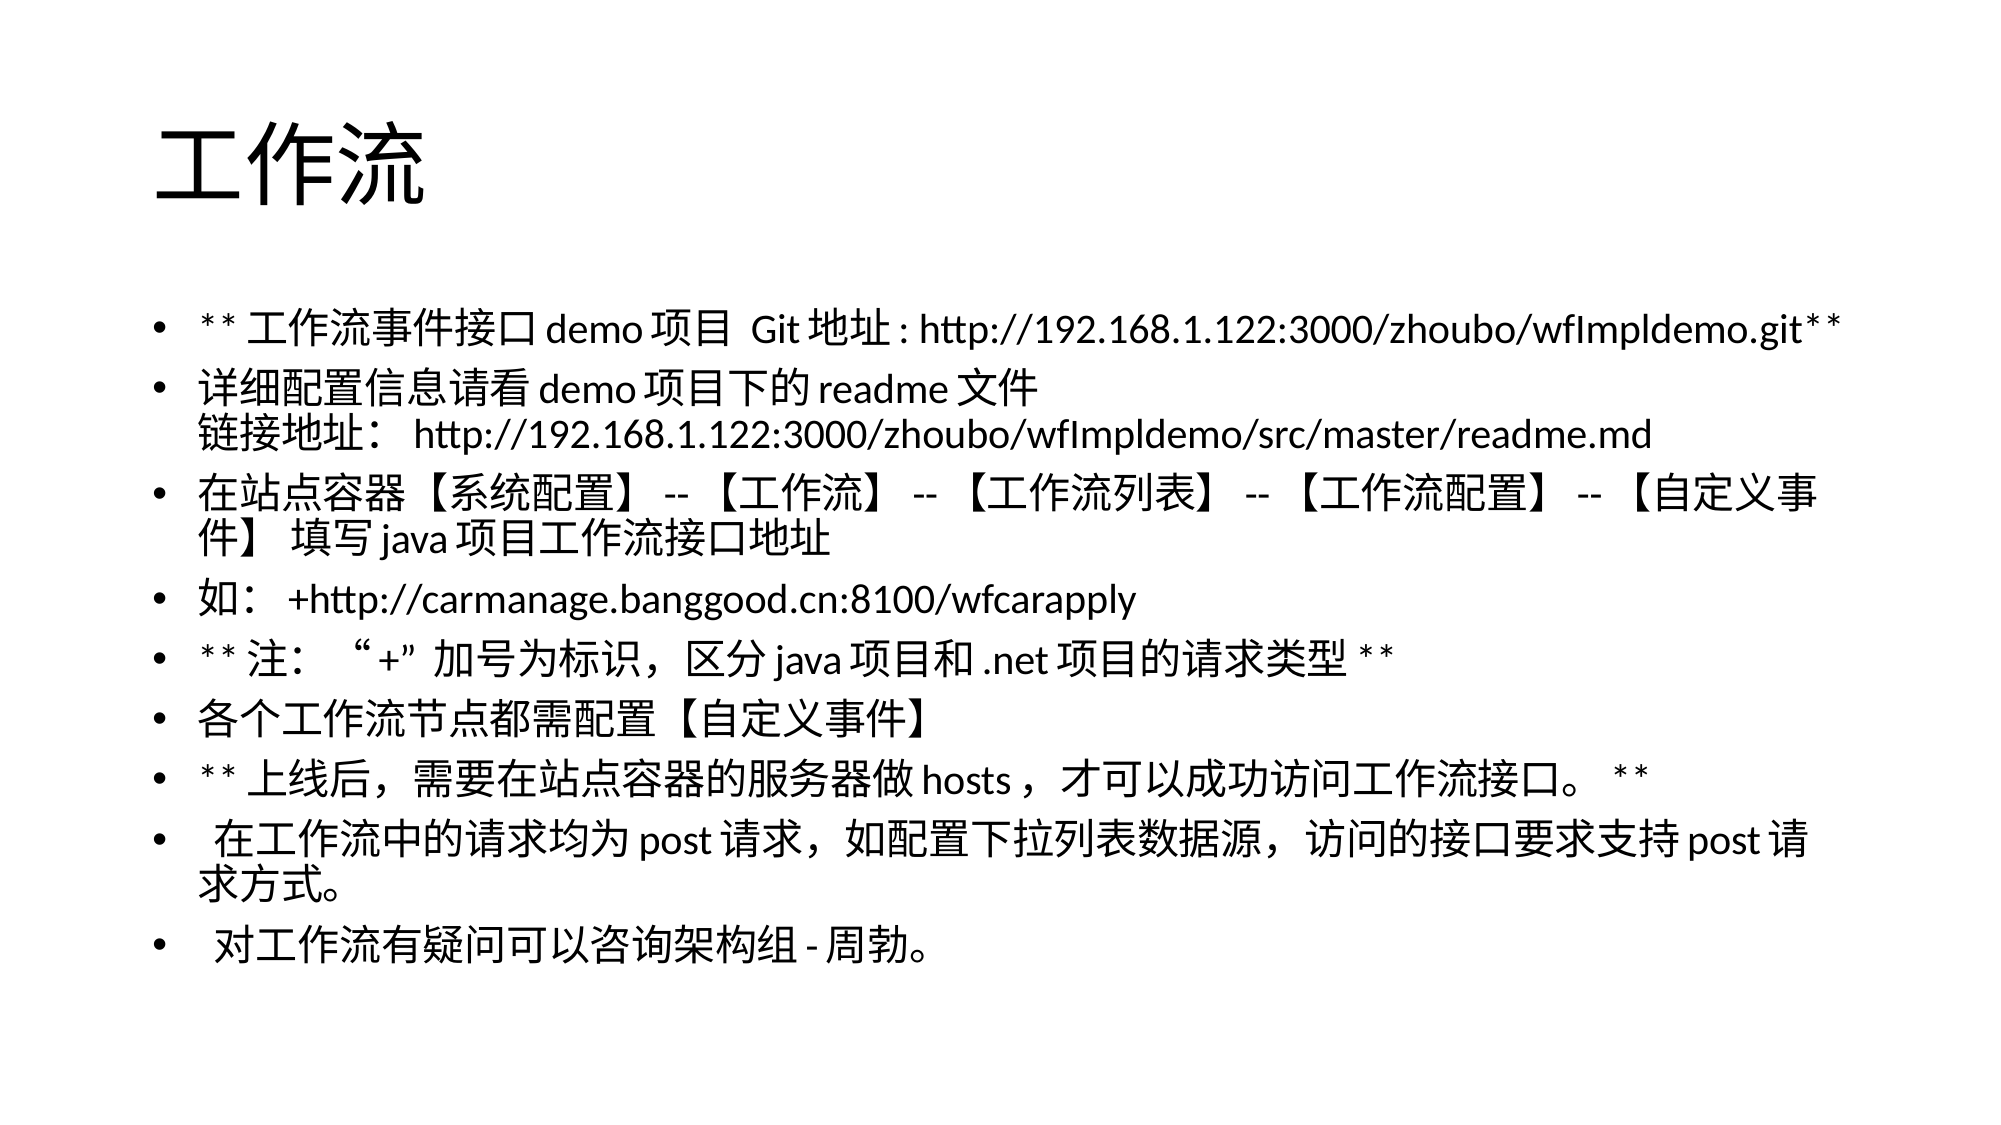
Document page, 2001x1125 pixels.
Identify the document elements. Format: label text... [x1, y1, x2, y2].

list **工作流事件接口demo项目 Git地址: http://192.168.1.122:3000/zhoubo/wfImpldemo.git** 详细配置信息请看demo项目下的readme文件 链接地址：http://192.168.1.122:3000/zhoubo/wfImpldemo/src/master/readme.md 在站点容器【系统配置】--【工作流】--【工作流列表】--【工作流配置】--【自定义事件】 填写java项目工作流接口地址 如：+http://carmanage.banggood.cn:8100/wfcarapply **注：“+” 加号为标识，区分java项目和.net项目的请求类型** 各个工作流节点都需配置【自定义事件】 **上线后，需要在站点容器的服务器做hosts，才可以成功访问工作流接口。** 在工作流中的请求均为post请求，如配置下拉列表数据源，访问的接口要求支持post请求方式。 对工作流有疑问可以咨询架构组-周勃。 [137, 299, 1863, 1014]
title 工作流 [137, 59, 1863, 278]
